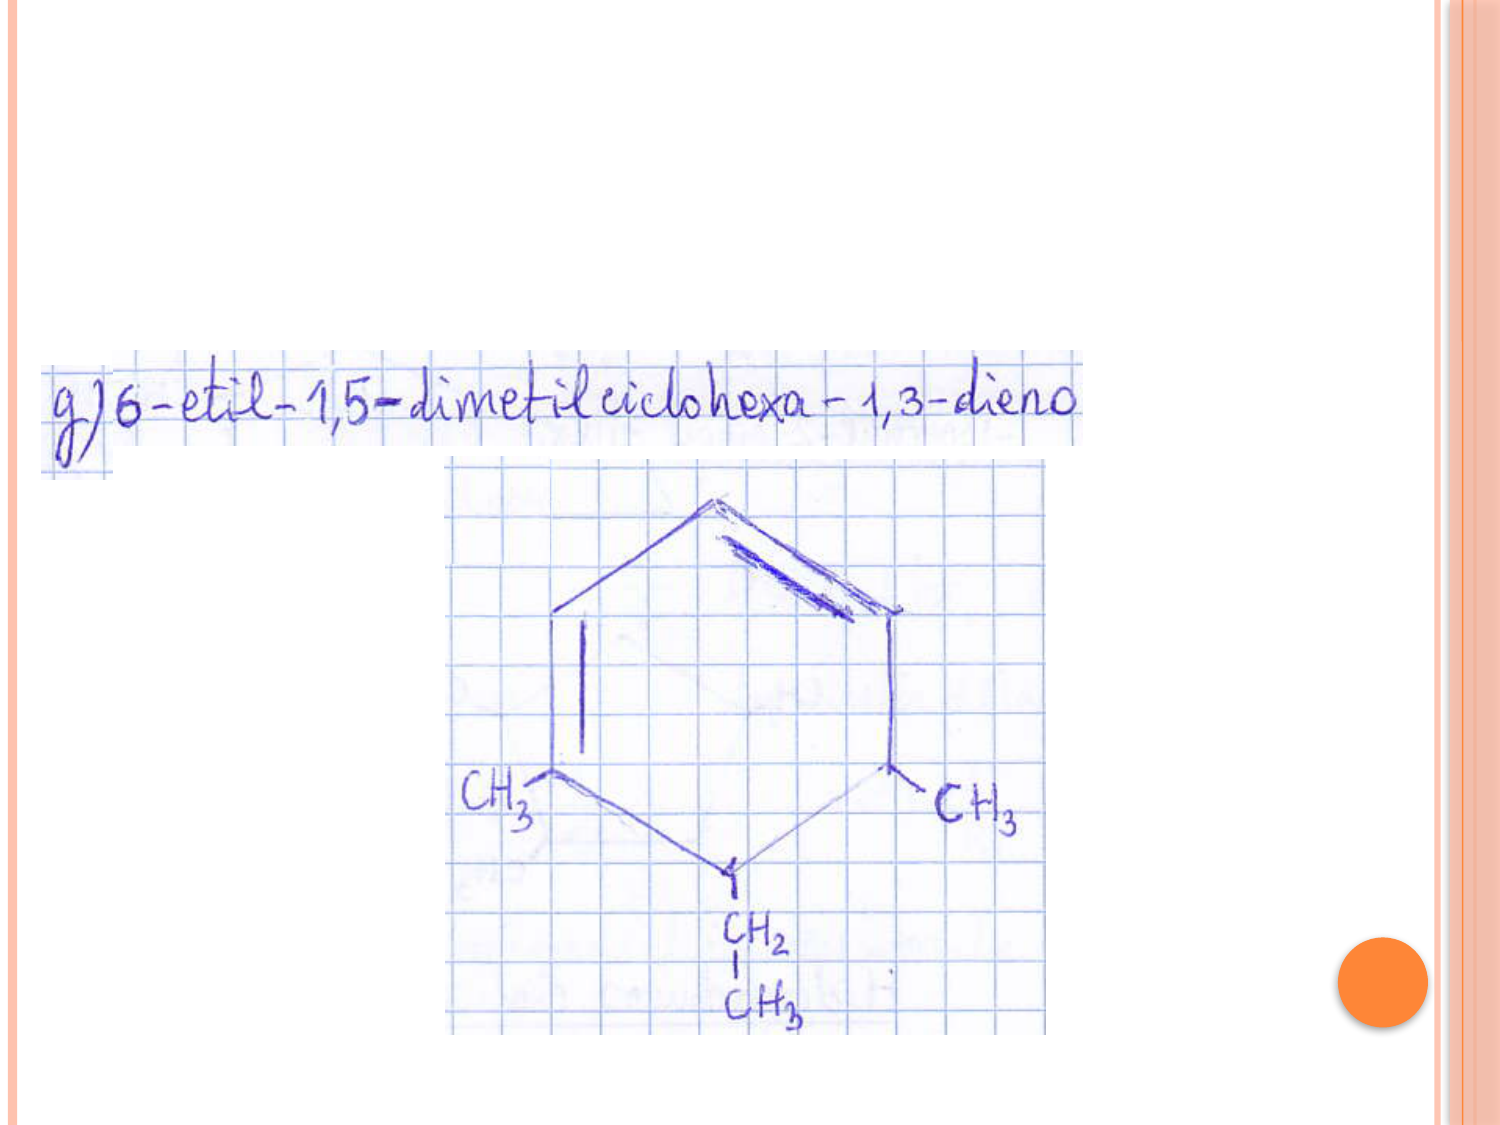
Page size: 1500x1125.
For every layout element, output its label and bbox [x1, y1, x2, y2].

picture [41, 350, 1083, 481]
picture [443, 455, 1046, 1036]
